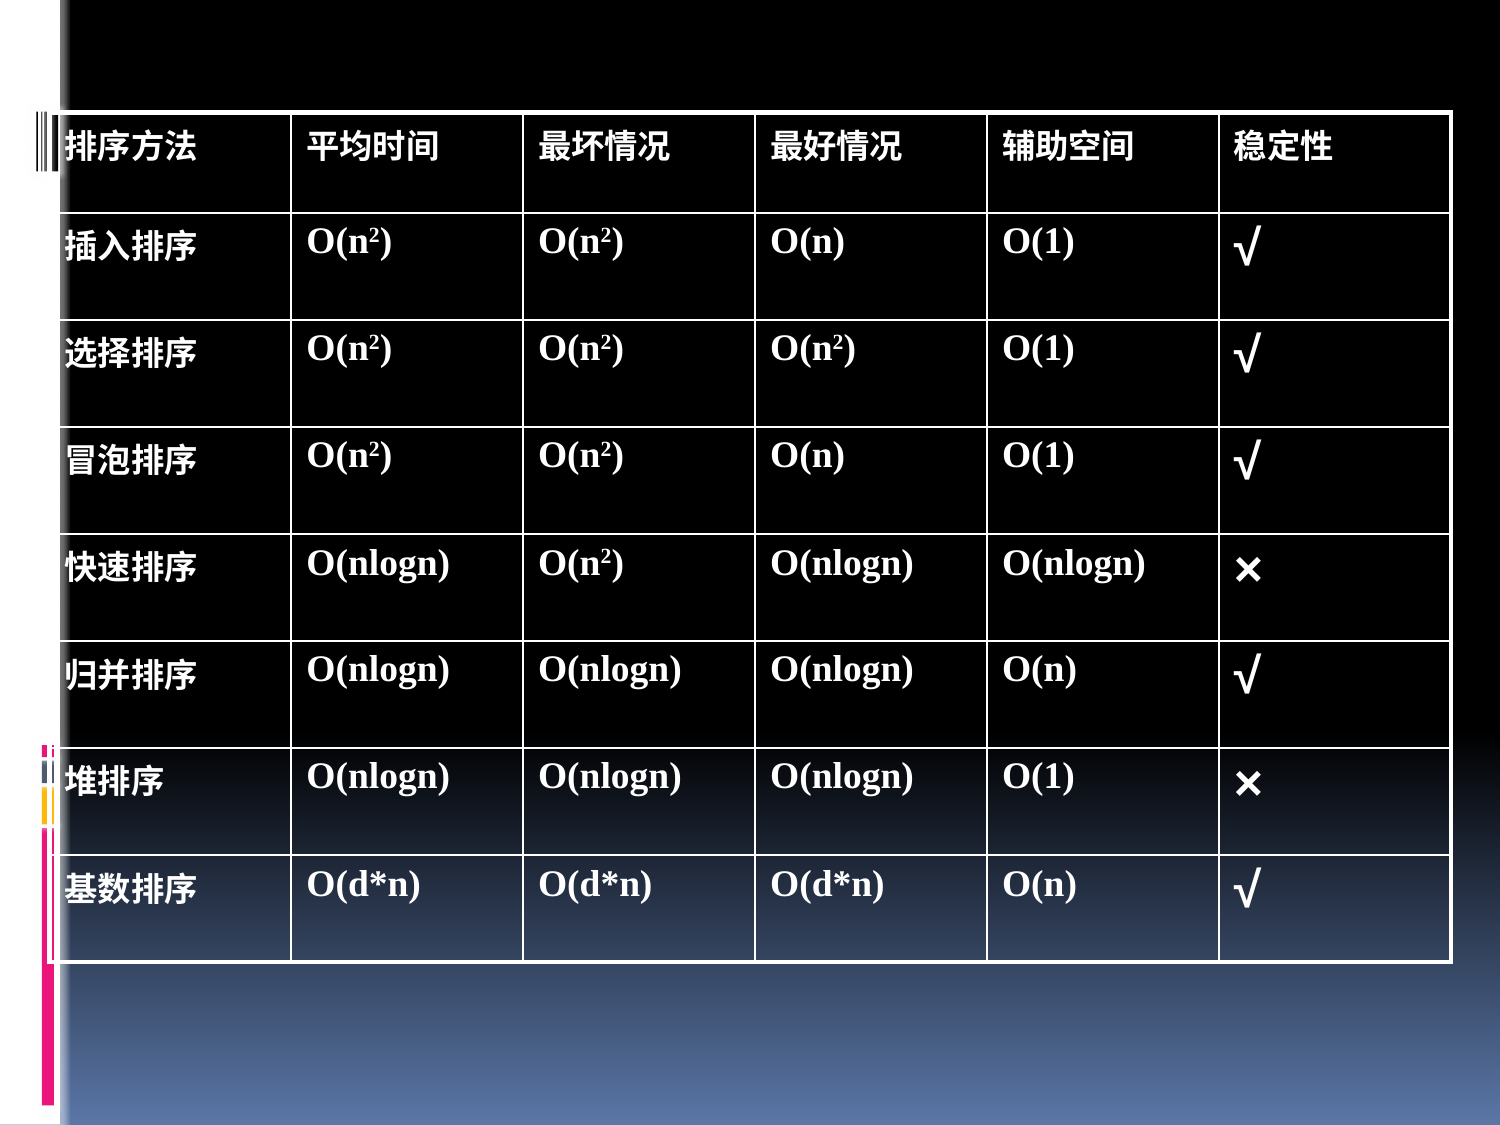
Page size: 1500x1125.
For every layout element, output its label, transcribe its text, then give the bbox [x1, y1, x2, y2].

table_cell √ [1220, 321, 1449, 426]
table_cell O(n) [756, 428, 986, 533]
table_cell O(n2) [292, 214, 522, 319]
table_cell O(nlogn) [292, 749, 522, 854]
table_cell O(nlogn) [756, 749, 986, 854]
table_cell O(n) [988, 642, 1218, 747]
table_cell O(nlogn) [524, 642, 754, 747]
table_cell O(n2) [524, 428, 754, 533]
table_header 平均时间 [292, 115, 522, 212]
table_cell O(d*n) [524, 856, 754, 960]
table_cell O(1) [988, 749, 1218, 854]
table_cell O(n) [988, 856, 1218, 960]
table_cell O(nlogn) [756, 642, 986, 747]
table_cell O(n) [756, 214, 986, 319]
table_cell O(nlogn) [756, 535, 986, 640]
table_cell O(nlogn) [292, 642, 522, 747]
table_cell O(nlogn) [524, 749, 754, 854]
table_cell √ [1220, 642, 1449, 747]
table_cell O(n2) [524, 535, 754, 640]
table_cell √ [1220, 214, 1449, 319]
table_cell 归并排序 [52, 642, 290, 747]
table_cell 选择排序 [52, 321, 290, 426]
table_cell √ [1220, 428, 1449, 533]
table_cell 冒泡排序 [52, 428, 290, 533]
table_cell O(n2) [756, 321, 986, 426]
table_header 稳定性 [1220, 115, 1449, 212]
table_cell O(n2) [292, 321, 522, 426]
table_cell 基数排序 [52, 856, 290, 960]
table_cell O(1) [988, 428, 1218, 533]
table_header 最坏情况 [524, 115, 754, 212]
table_cell O(d*n) [756, 856, 986, 960]
table_cell O(n2) [524, 214, 754, 319]
table_cell √ [1220, 856, 1449, 960]
table_cell 插入排序 [52, 214, 290, 319]
table_cell 堆排序 [52, 749, 290, 854]
table_cell × [1220, 749, 1449, 854]
table_cell O(nlogn) [292, 535, 522, 640]
table_cell × [1220, 535, 1449, 640]
table_header 最好情况 [756, 115, 986, 212]
table_cell O(n2) [524, 321, 754, 426]
table_cell O(nlogn) [988, 535, 1218, 640]
table_header 辅助空间 [988, 115, 1218, 212]
table_cell 快速排序 [52, 535, 290, 640]
table_cell O(1) [988, 214, 1218, 319]
table_cell O(1) [988, 321, 1218, 426]
table_header 排序方法 [52, 115, 290, 212]
table_cell O(n2) [292, 428, 522, 533]
table_cell O(d*n) [292, 856, 522, 960]
